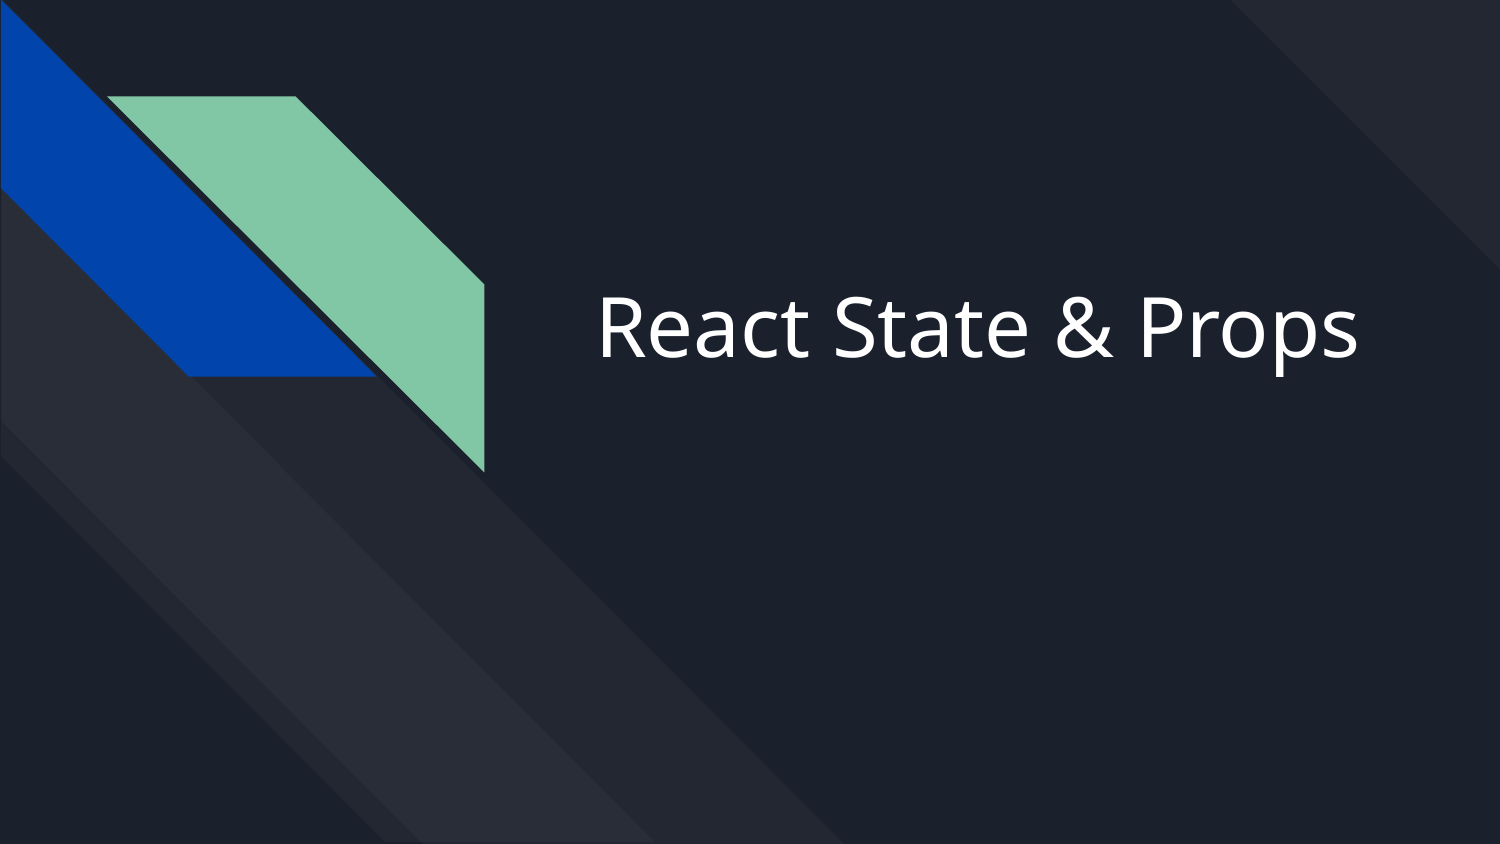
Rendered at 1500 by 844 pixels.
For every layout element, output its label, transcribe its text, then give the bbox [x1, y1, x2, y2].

title React State & Props [580, 258, 1404, 518]
